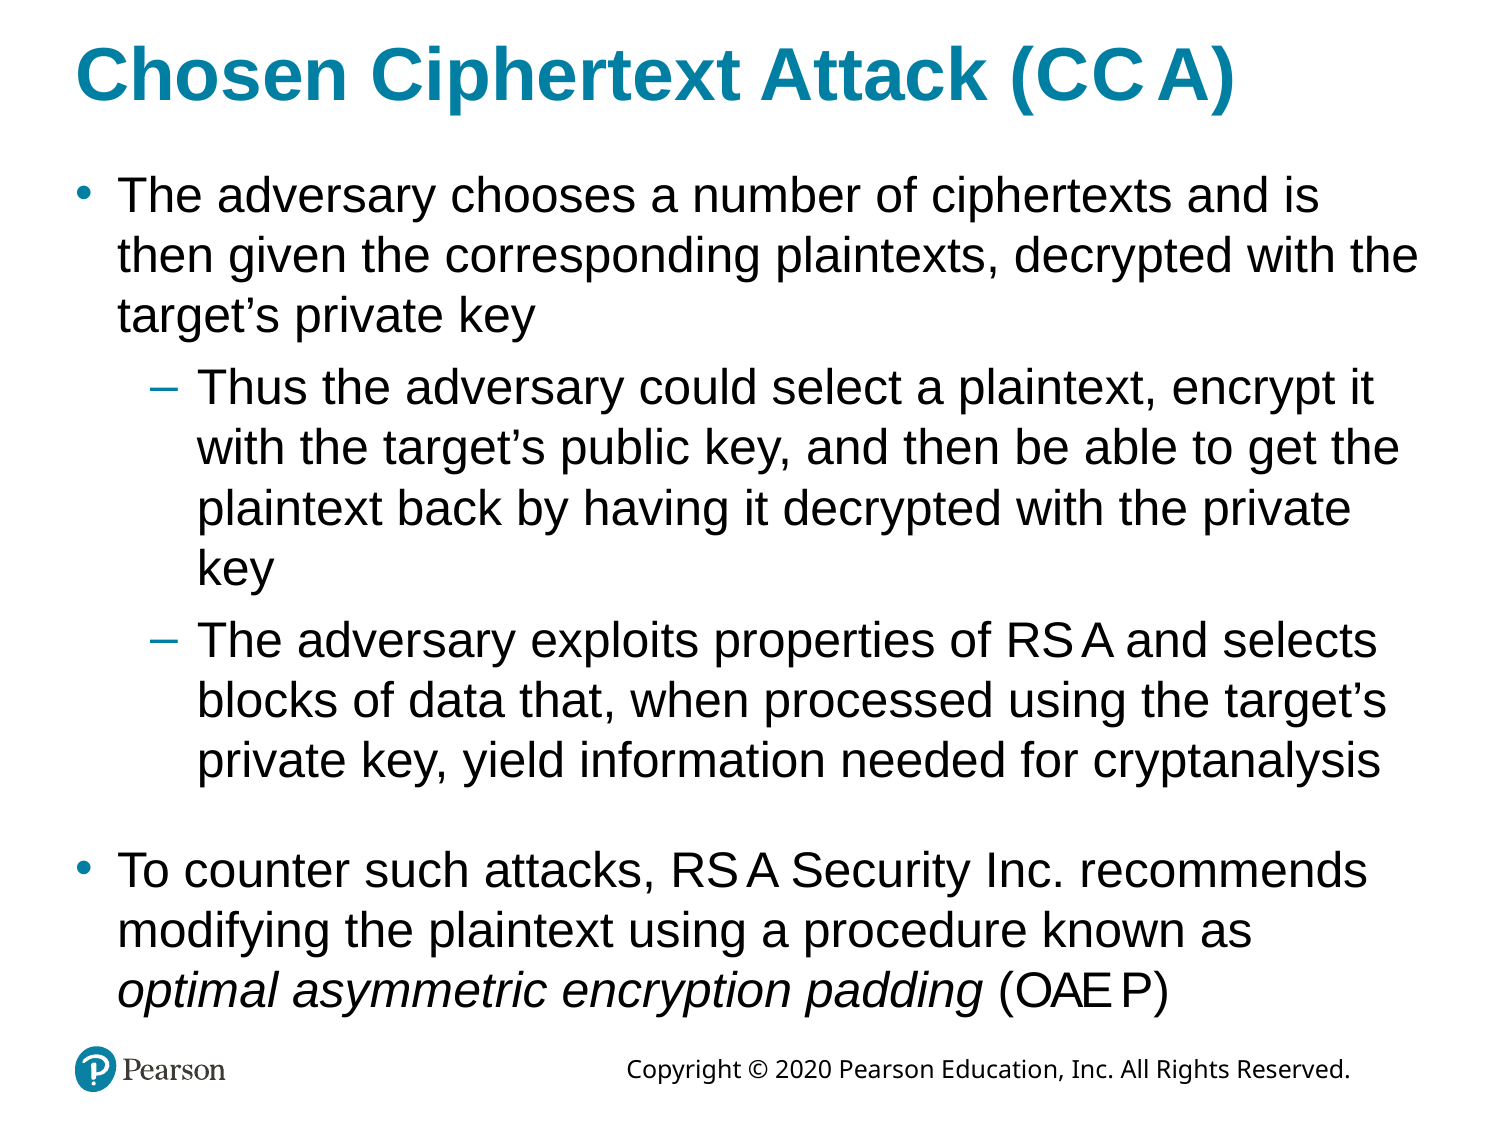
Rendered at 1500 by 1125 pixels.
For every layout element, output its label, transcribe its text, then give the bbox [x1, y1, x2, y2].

list The adversary chooses a number of ciphertexts and is then given the corresponding plaintexts, decrypted with the target’s private key Thus the adversary could select a plaintext, encrypt it with the target’s public key, and then be able to get the plaintext back by having it decrypted with the private key The adversary exploits properties of R S A and selects blocks of data that, when processed using the target’s private key, yield information needed for cryptanalysis To counter such attacks, R S A Security Inc. recommends modifying the plaintext using a procedure known as optimal asymmetric encryption padding (O A E P) [75, 162, 1425, 1029]
title Chosen Ciphertext Attack (C C A) [75, 0, 1425, 116]
